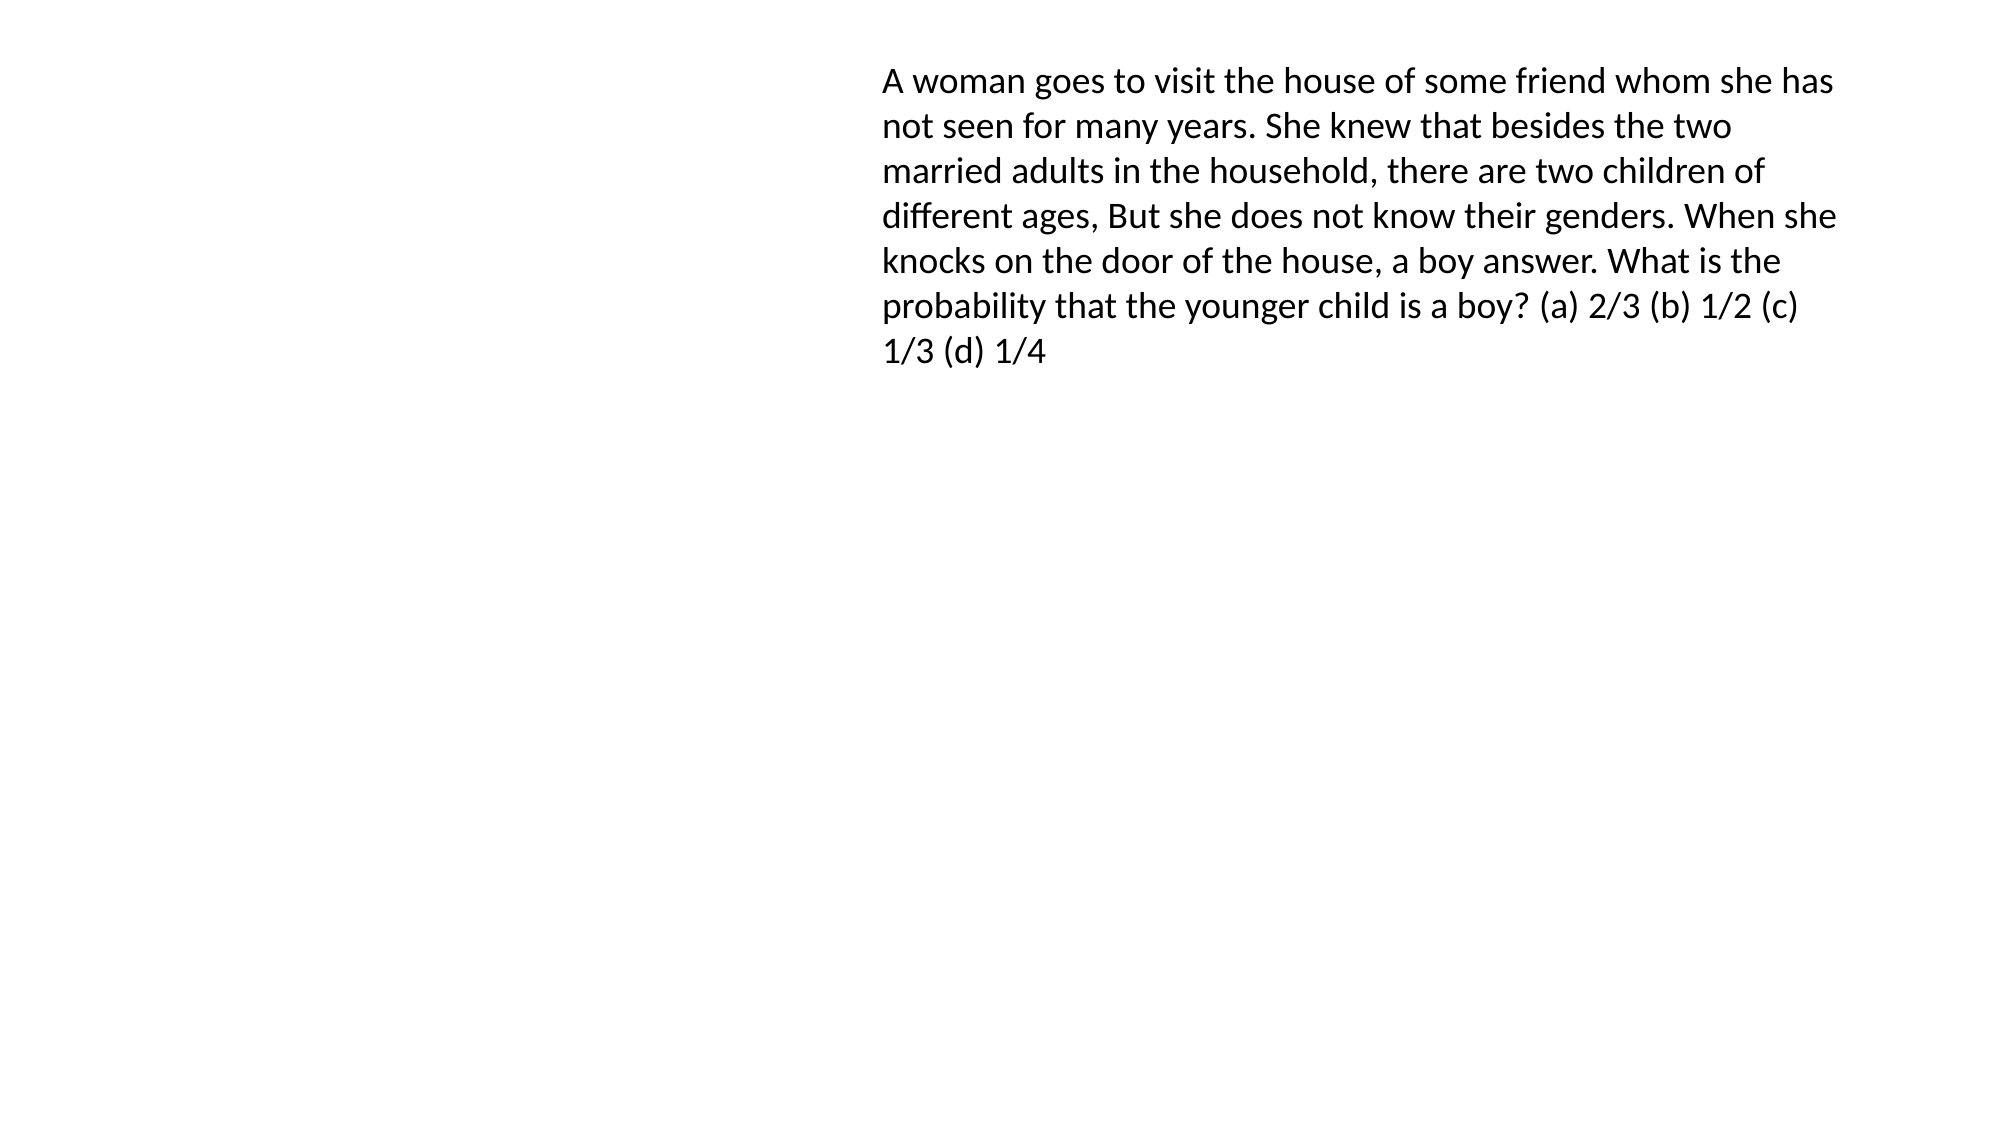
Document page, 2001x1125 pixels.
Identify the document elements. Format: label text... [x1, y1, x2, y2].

text_box A woman goes to visit the house of some friend whom she has not seen for many years. She knew that besides the two married adults in the household, there are two children of different ages, But she does not know their genders. When she knocks on the door of the house, a boy answer. What is the probability that the younger child is a boy? (a) 2/3 (b) 1/2 (c) 1/3 (d) 1/4 [867, 48, 1868, 379]
